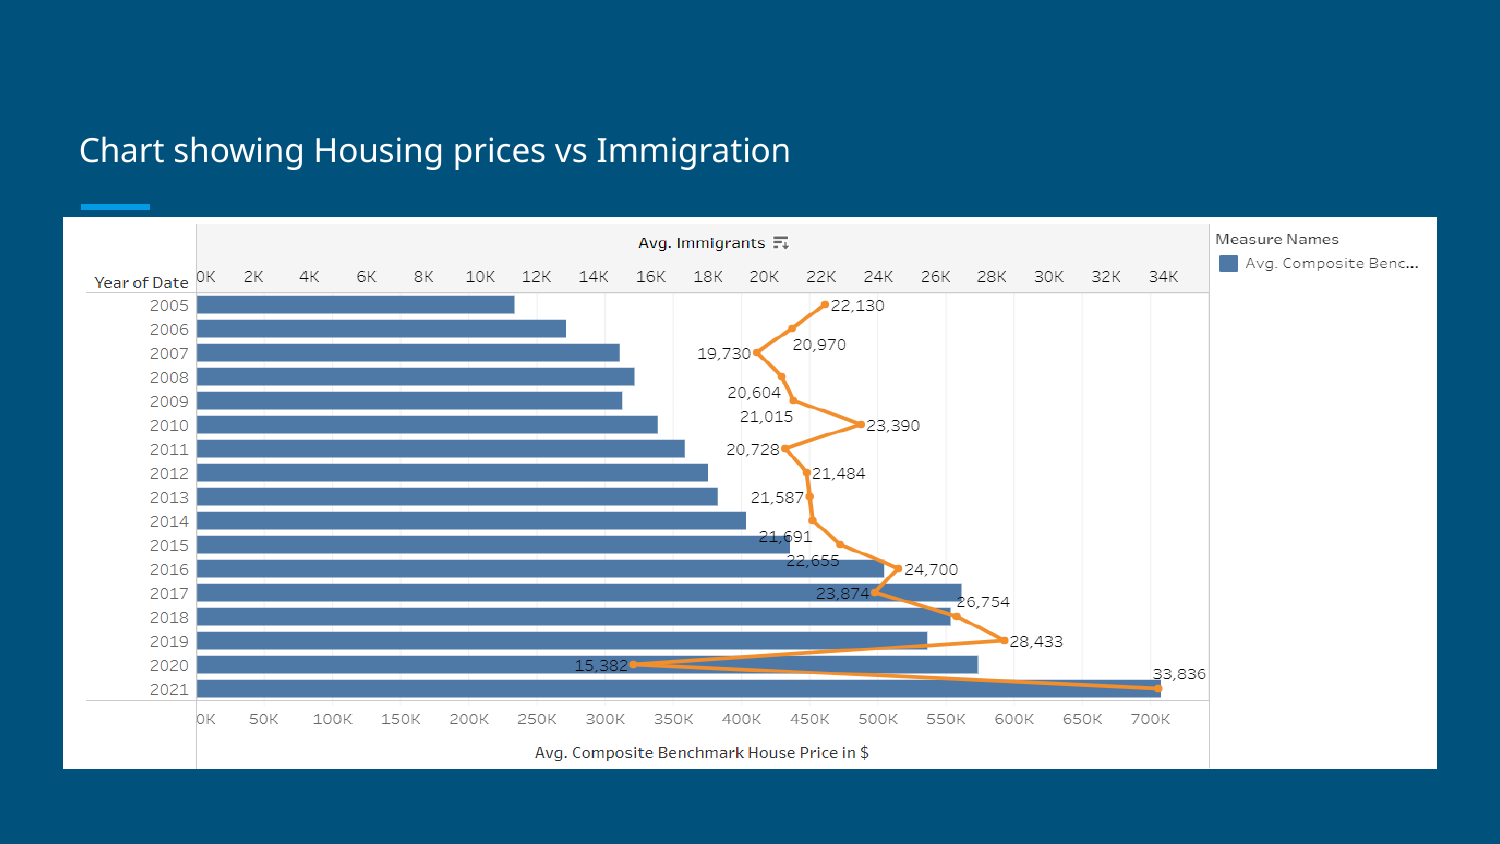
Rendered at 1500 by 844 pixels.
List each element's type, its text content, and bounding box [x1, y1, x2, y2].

picture [64, 218, 1436, 768]
title Chart showing Housing prices vs Immigration [63, 75, 1437, 188]
